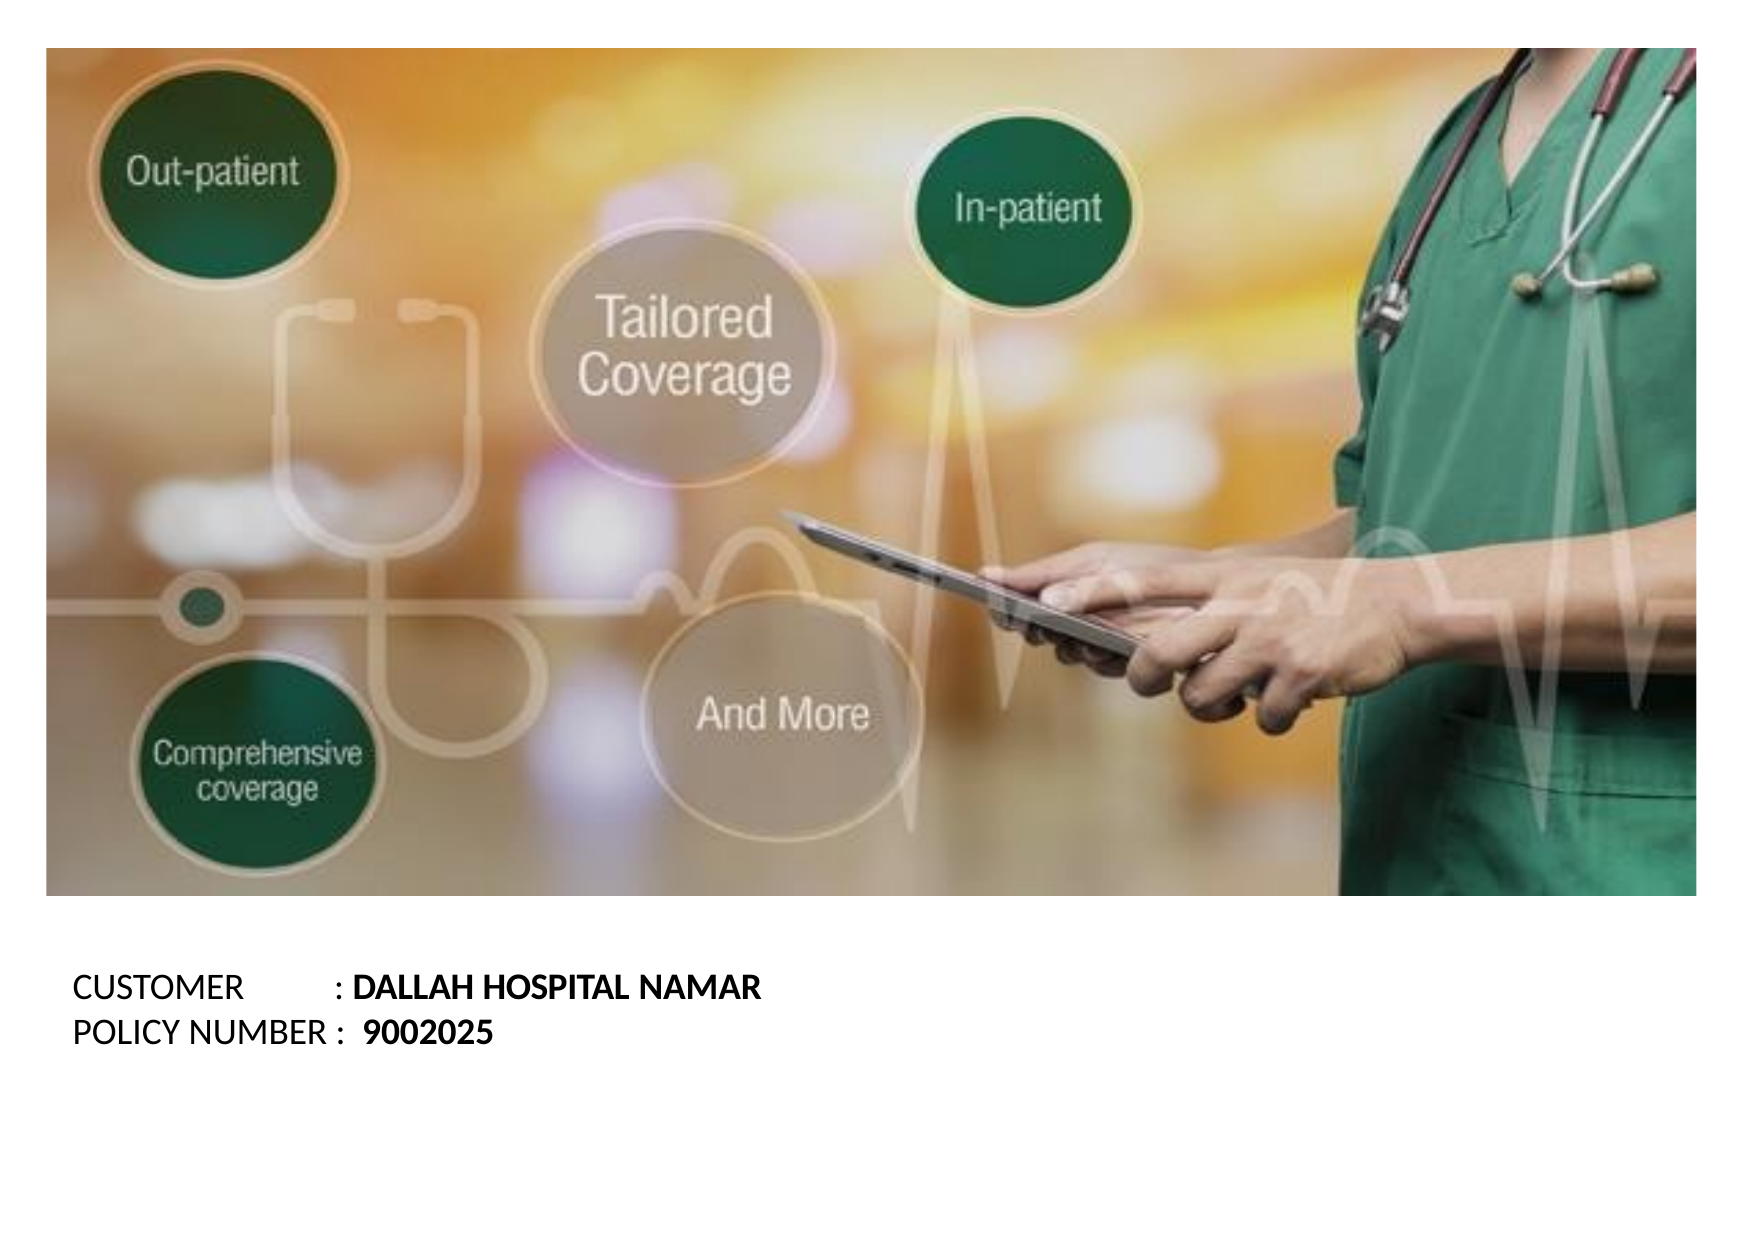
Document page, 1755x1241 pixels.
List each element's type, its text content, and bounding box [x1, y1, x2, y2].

picture [46, 48, 1697, 896]
text_box CUSTOMER : DALLAH HOSPITAL NAMAR POLICY NUMBER : 9002025 [70, 960, 777, 1053]
